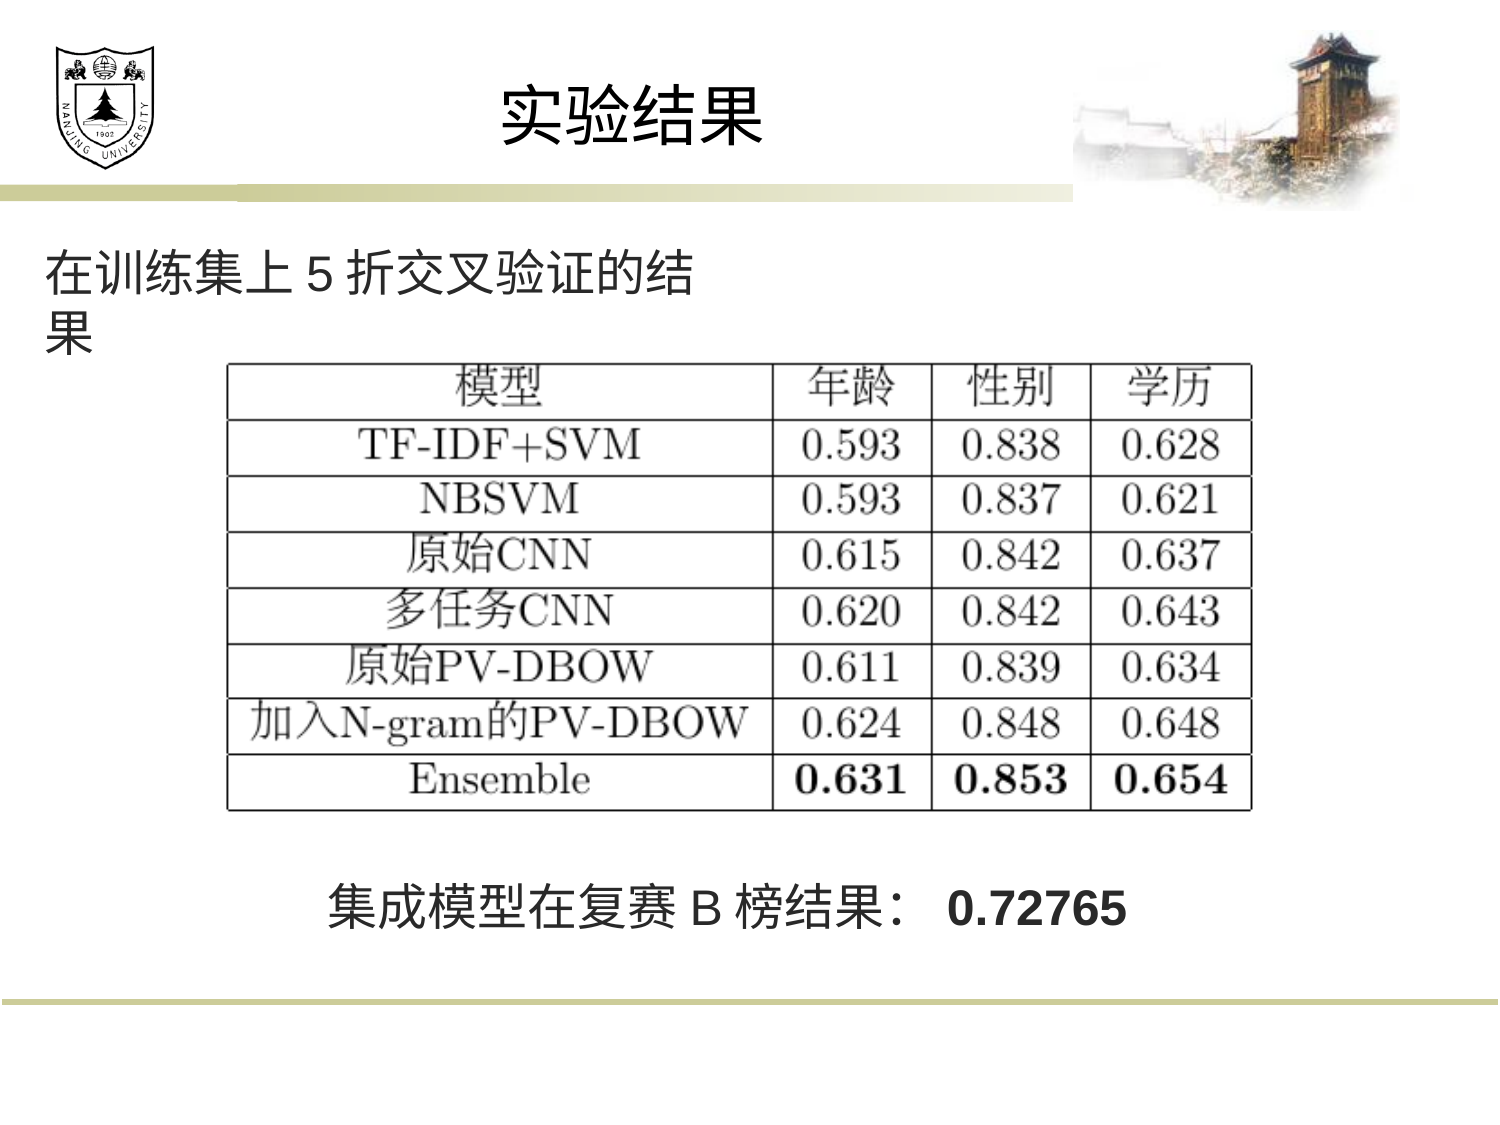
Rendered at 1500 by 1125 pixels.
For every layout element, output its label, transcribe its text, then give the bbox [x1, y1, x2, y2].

text_box 在训练集上5折交叉验证的结果 [29, 234, 753, 310]
picture [50, 42, 160, 173]
picture [1073, 30, 1400, 211]
picture [2, 999, 1498, 1005]
text_box 实验结果 [171, 66, 1093, 161]
picture [207, 340, 1298, 837]
text_box 集成模型在复赛B榜结果：0.72765 [312, 867, 1143, 943]
